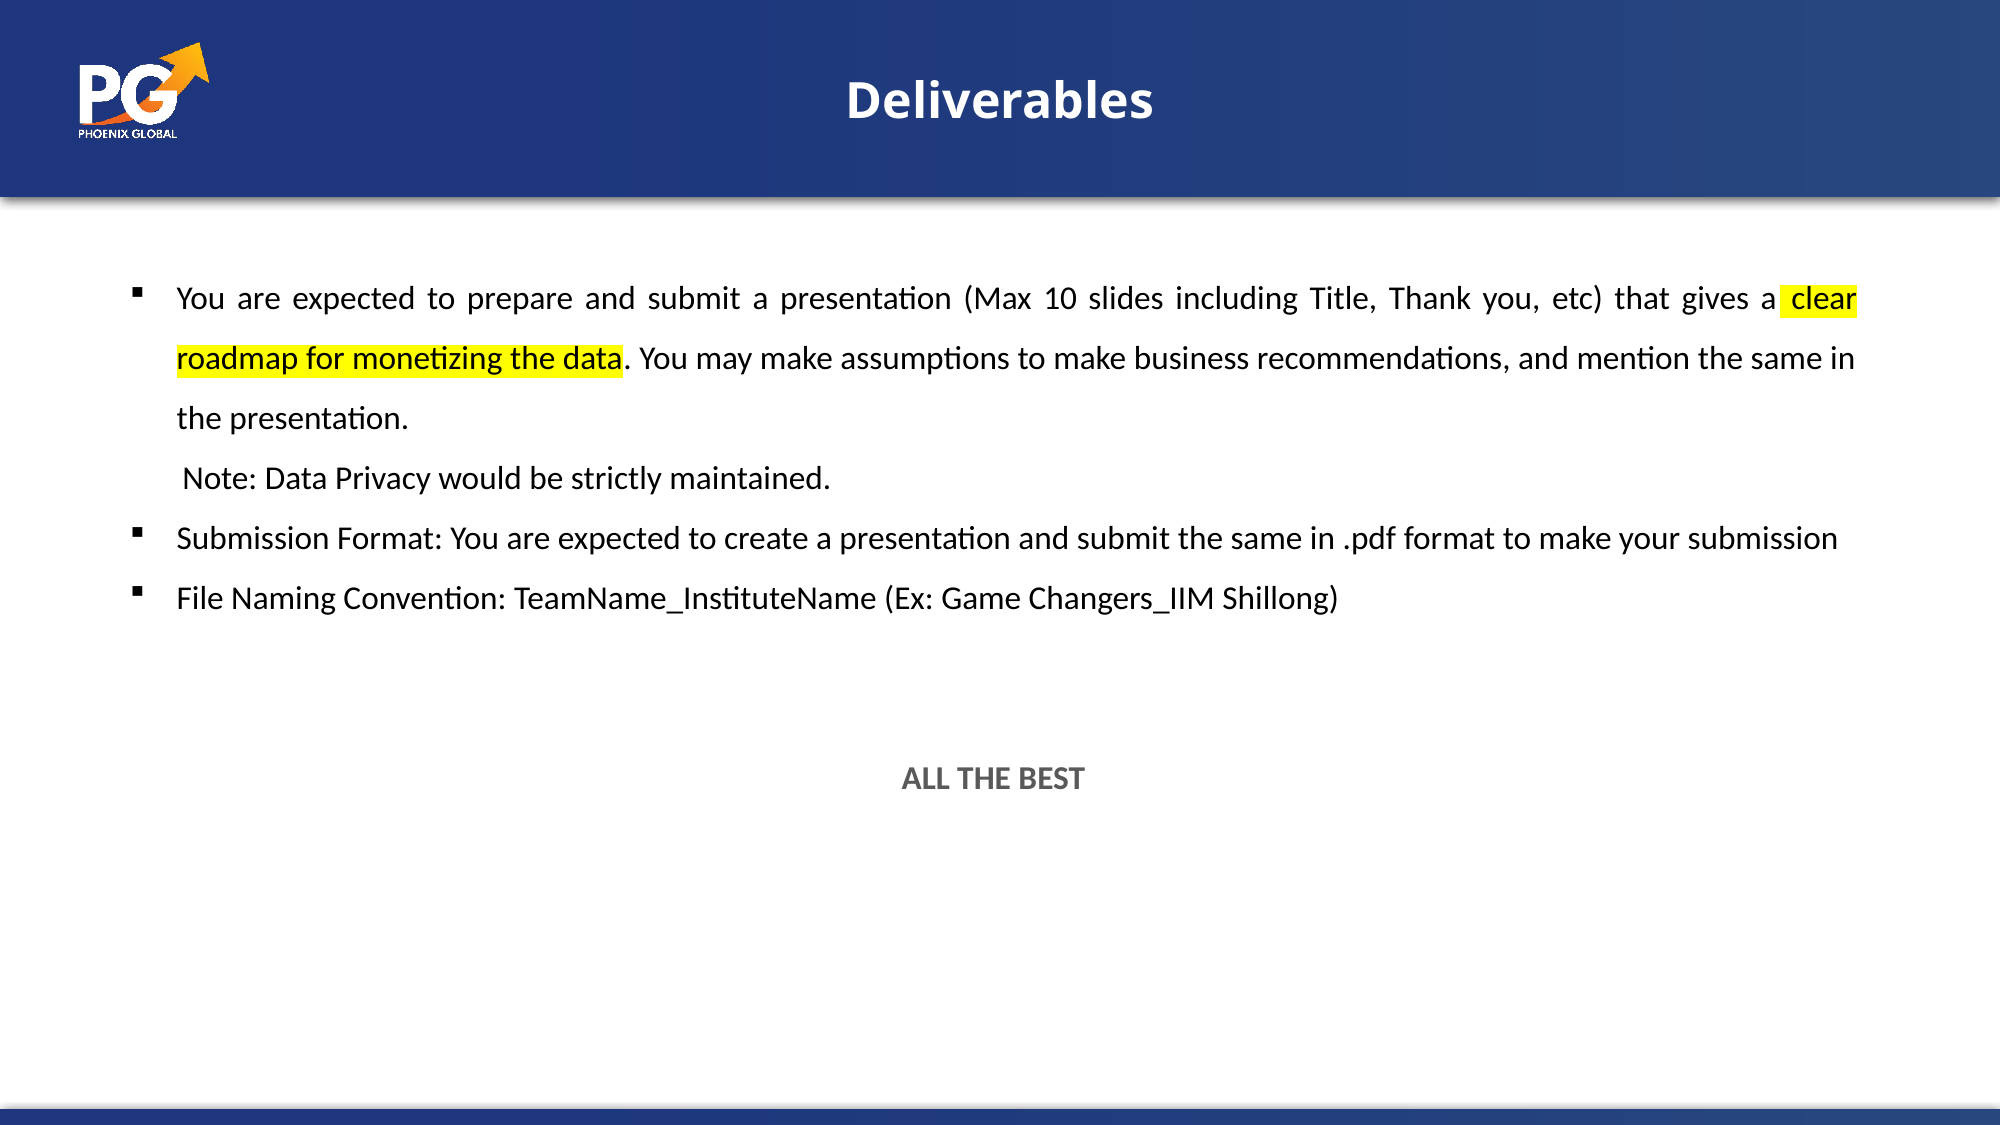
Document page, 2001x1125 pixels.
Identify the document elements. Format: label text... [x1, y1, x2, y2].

picture [77, 40, 209, 143]
text_box Deliverables [0, 0, 2000, 197]
text_box [0, 1109, 2000, 1125]
text_box You are expected to prepare and submit a presentation (Max 10 slides including Title, Thank you, etc) that gives a clear roadmap for monetizing the data. You may make assumptions to make business recommendations, and mention the same in the presentation. Note: Data Privacy would be strictly maintained. Submission Format: You are expected to create a presentation and submit the same in .pdf format to make your submission File Naming Convention: TeamName_InstituteName (Ex: Game Changers_IIM Shillong) ALL THE BEST [115, 249, 1872, 804]
